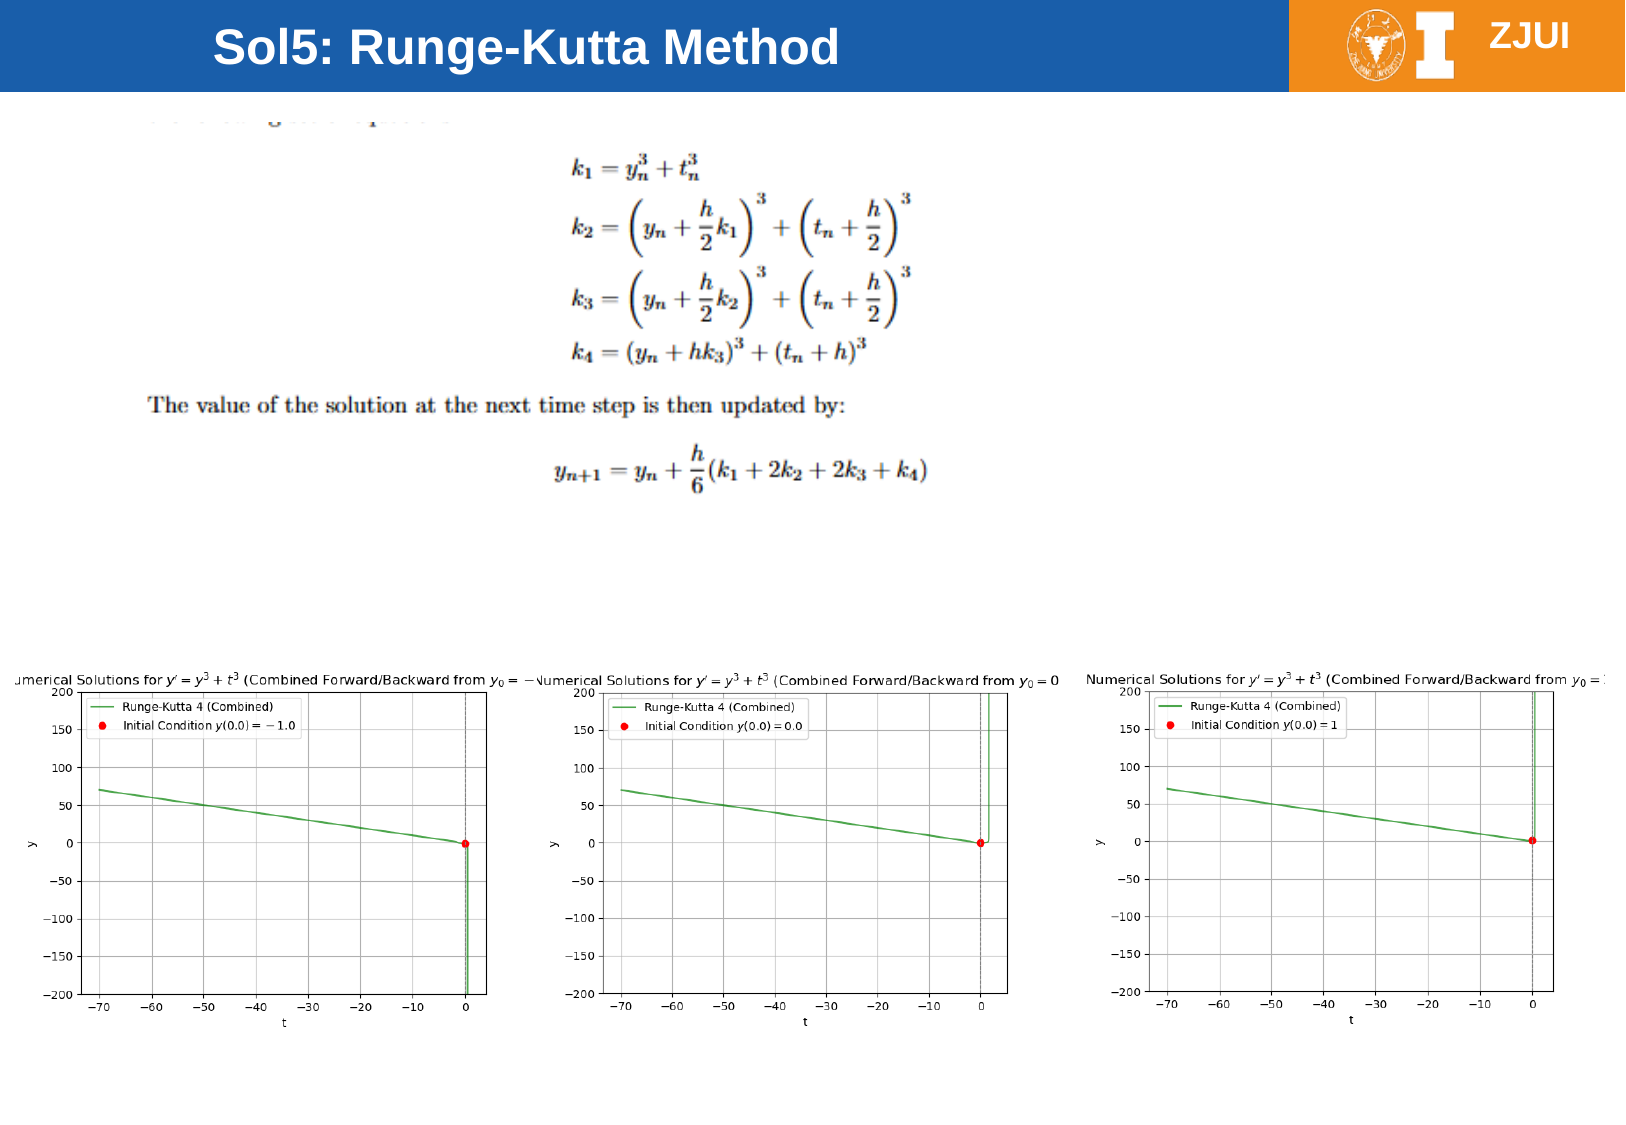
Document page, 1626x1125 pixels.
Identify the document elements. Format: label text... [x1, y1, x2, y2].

picture [125, 122, 1360, 513]
picture [1332, 0, 1474, 121]
picture [1083, 644, 1605, 1034]
picture [15, 644, 1059, 1037]
text_box Sol5: Runge-Kutta Method [198, 7, 1120, 82]
